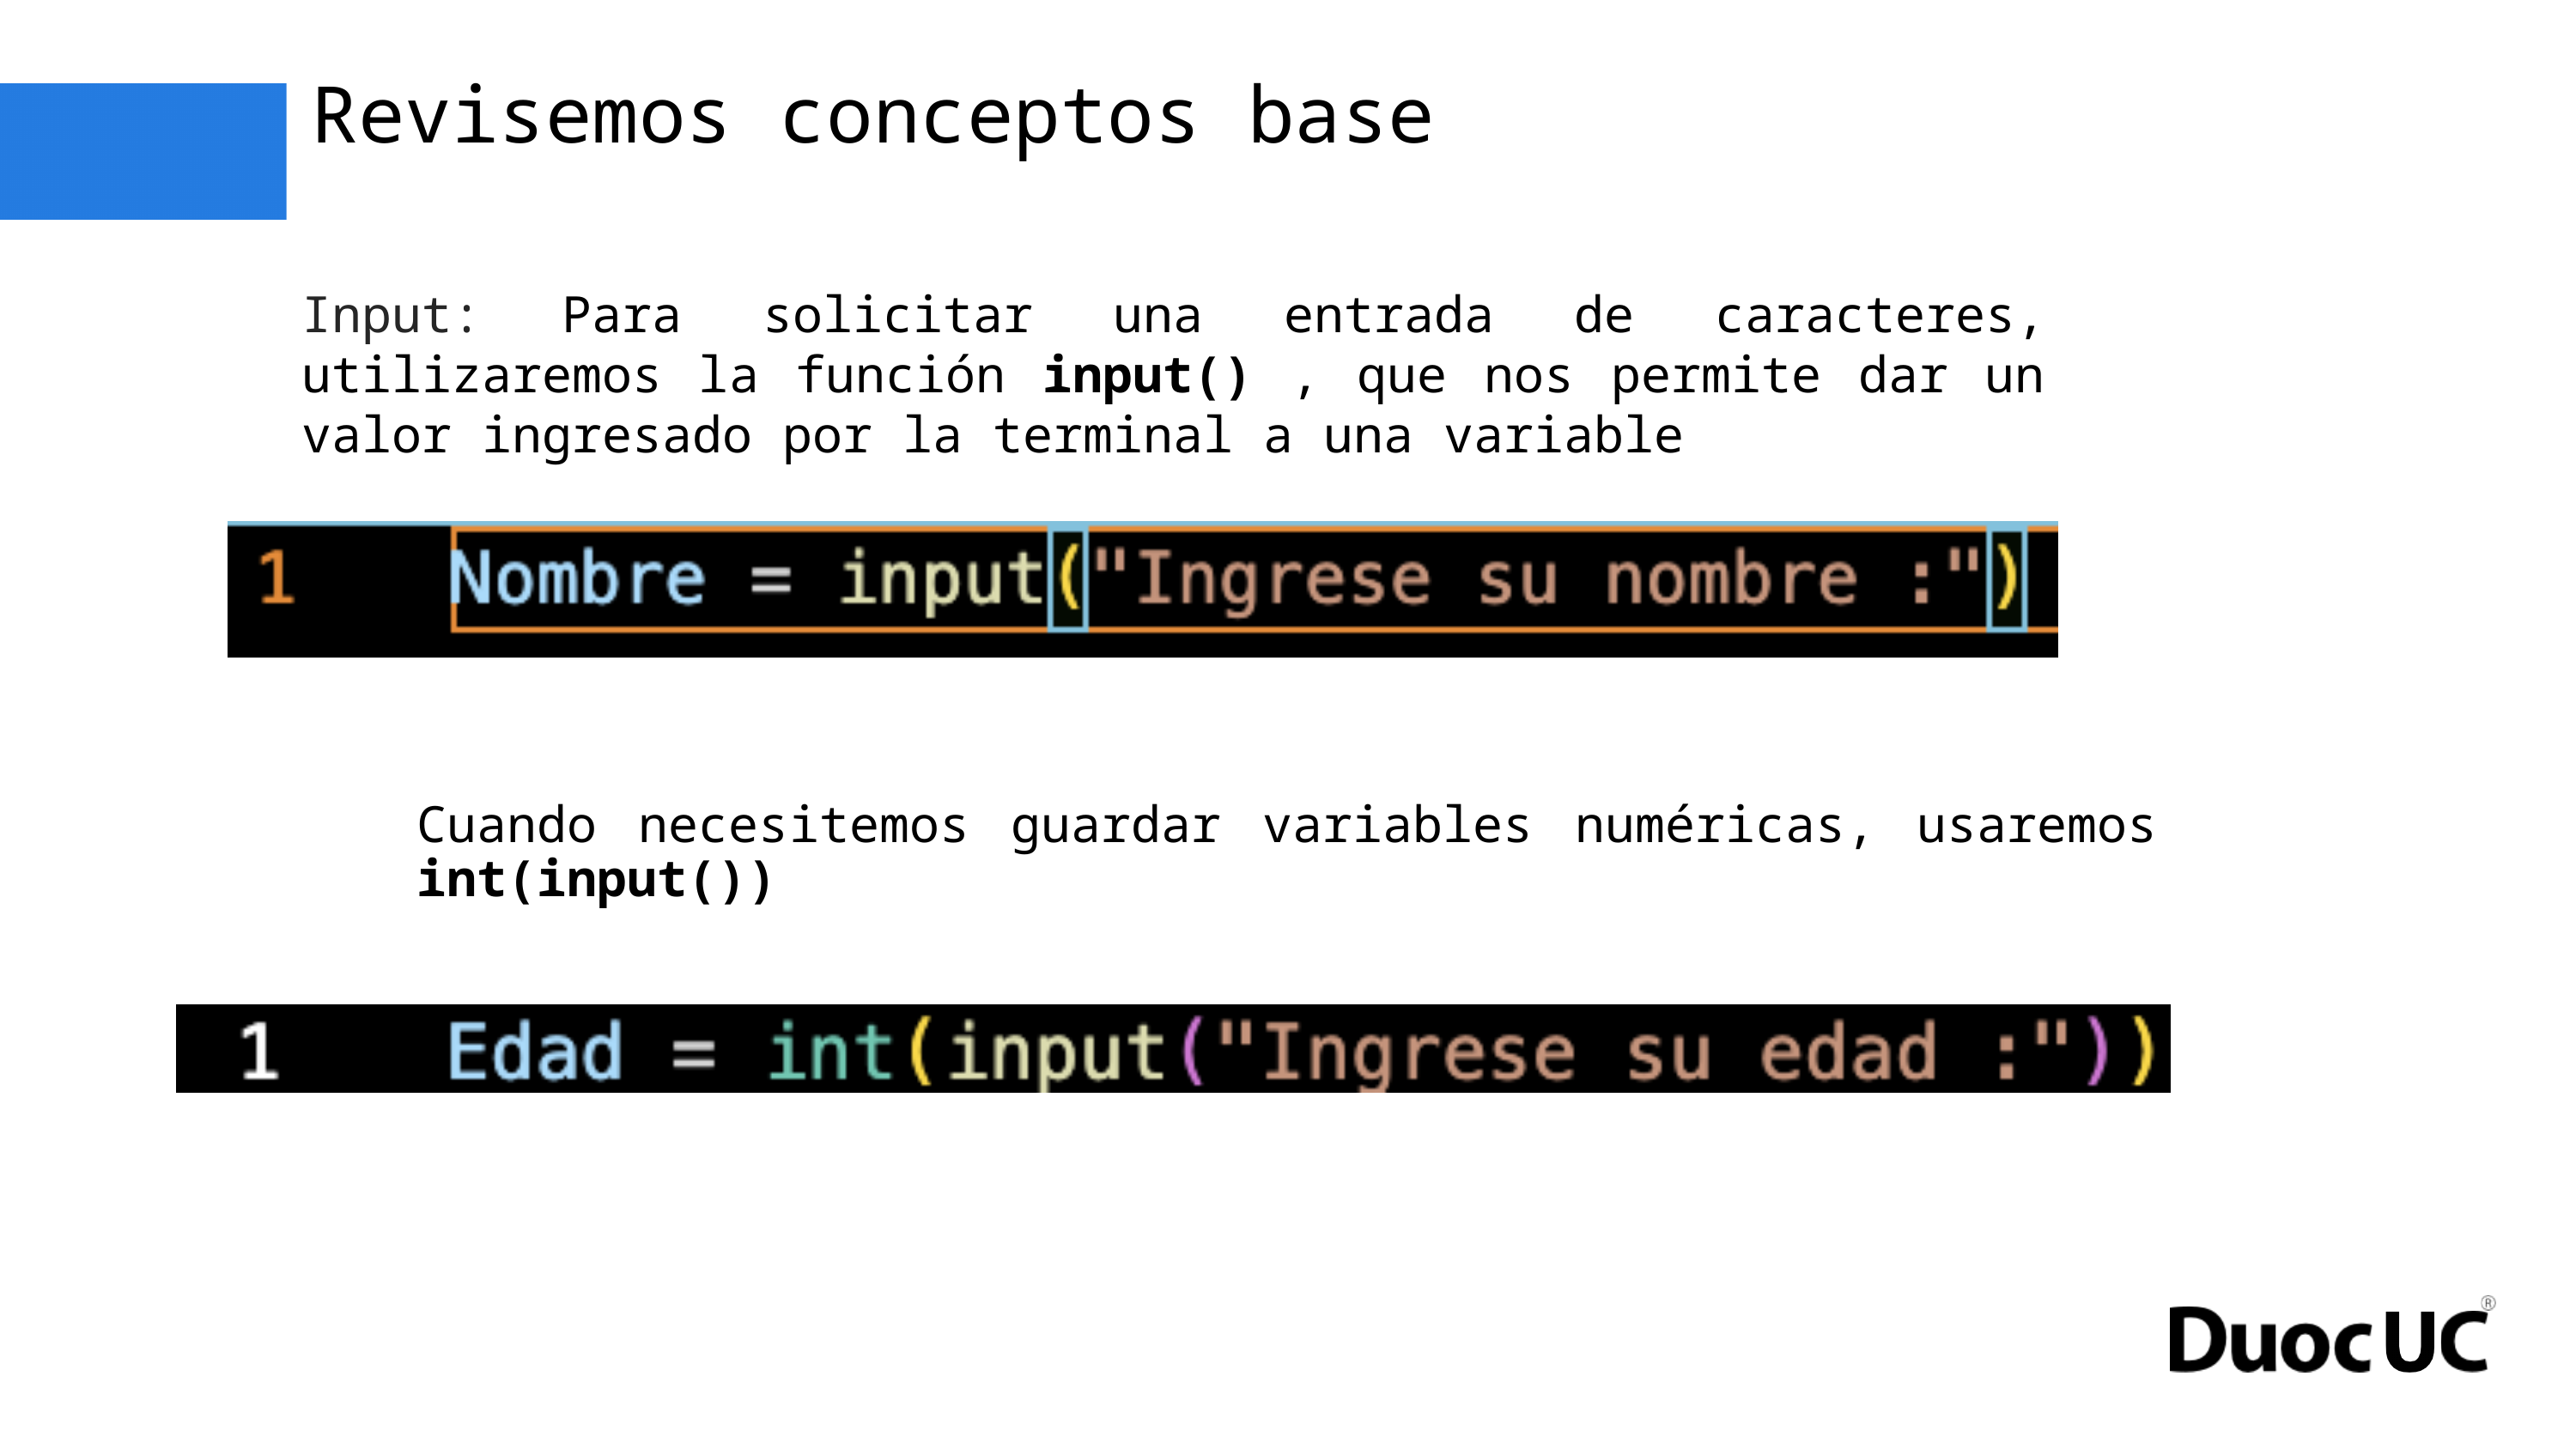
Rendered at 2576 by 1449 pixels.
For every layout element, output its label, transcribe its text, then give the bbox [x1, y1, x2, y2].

text_box Cuando necesitemos guardar variables numéricas, usaremos int(input()) [397, 793, 2171, 914]
text_box [0, 83, 287, 221]
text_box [2481, 1295, 2496, 1311]
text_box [2440, 1311, 2488, 1373]
picture [228, 521, 2059, 658]
text_box [2385, 1312, 2435, 1373]
text_box Input: Para solicitar una entrada de caracteres, utilizaremos la función input() , que nos permite dar un valor ingresado por la terminal a una variable [289, 276, 2058, 520]
picture [176, 1004, 2172, 1093]
text_box Revisemos conceptos base [311, 64, 2488, 159]
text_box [2169, 1306, 2372, 1373]
